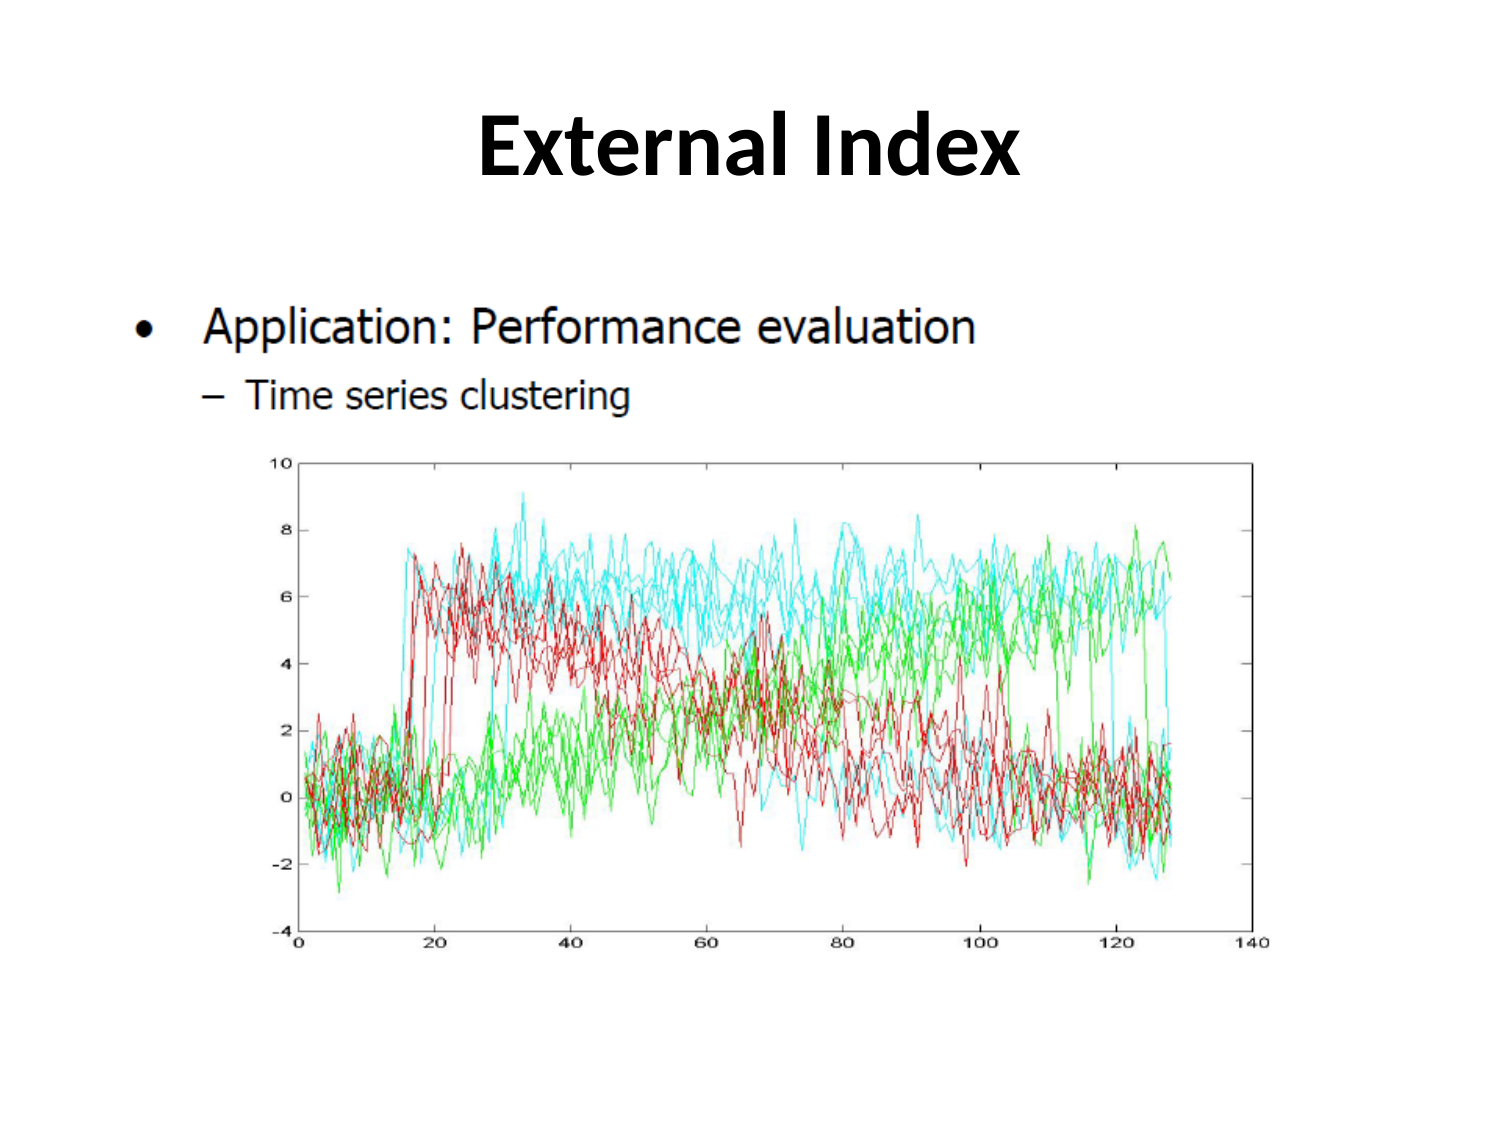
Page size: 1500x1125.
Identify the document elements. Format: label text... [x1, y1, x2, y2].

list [126, 286, 1374, 981]
title External Index [75, 45, 1425, 233]
